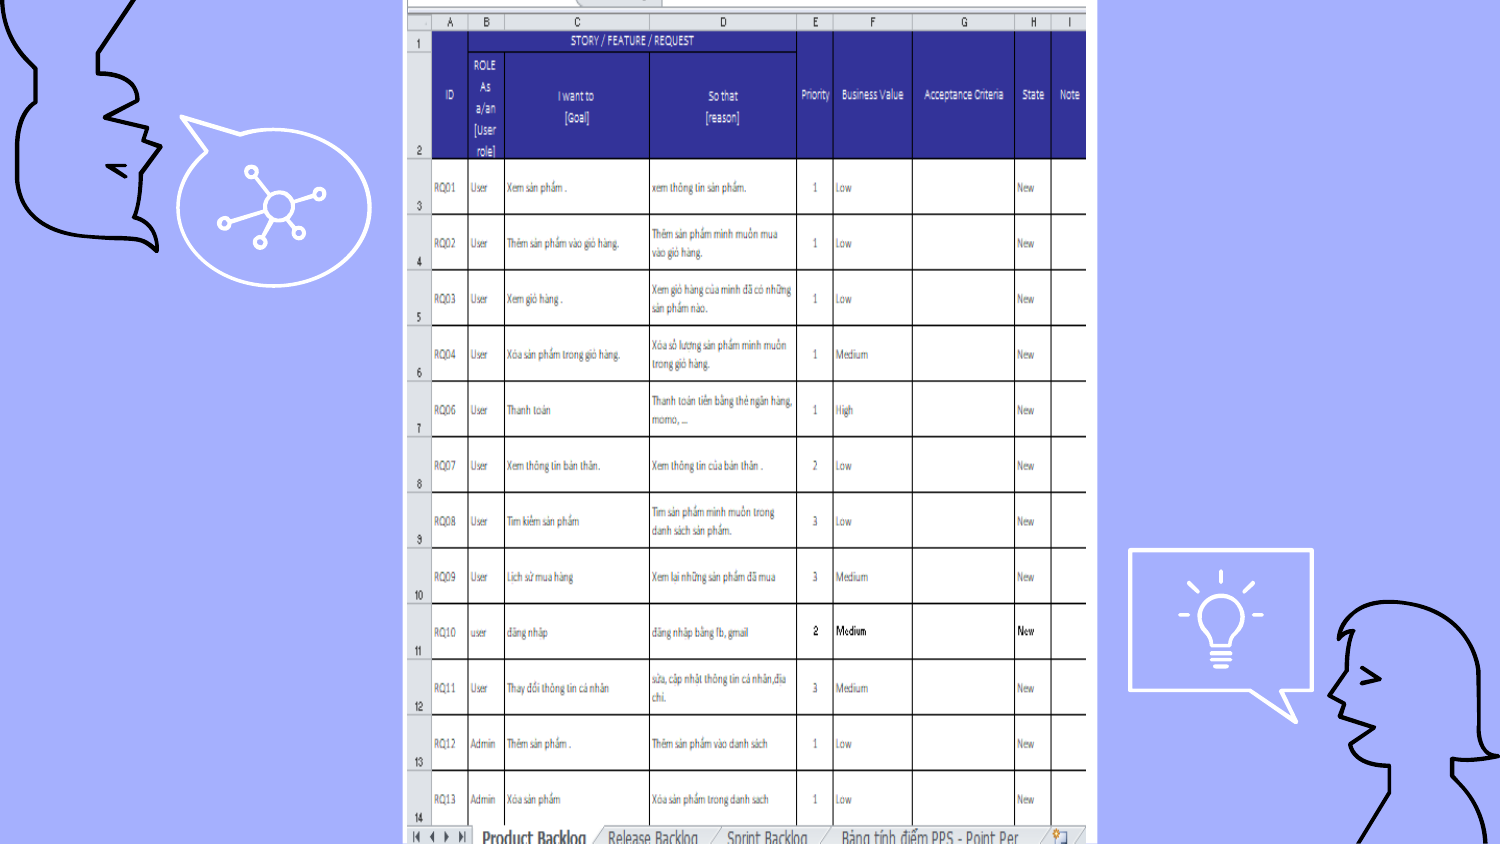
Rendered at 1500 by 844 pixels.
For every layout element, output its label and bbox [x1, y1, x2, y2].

picture [407, 0, 1086, 844]
